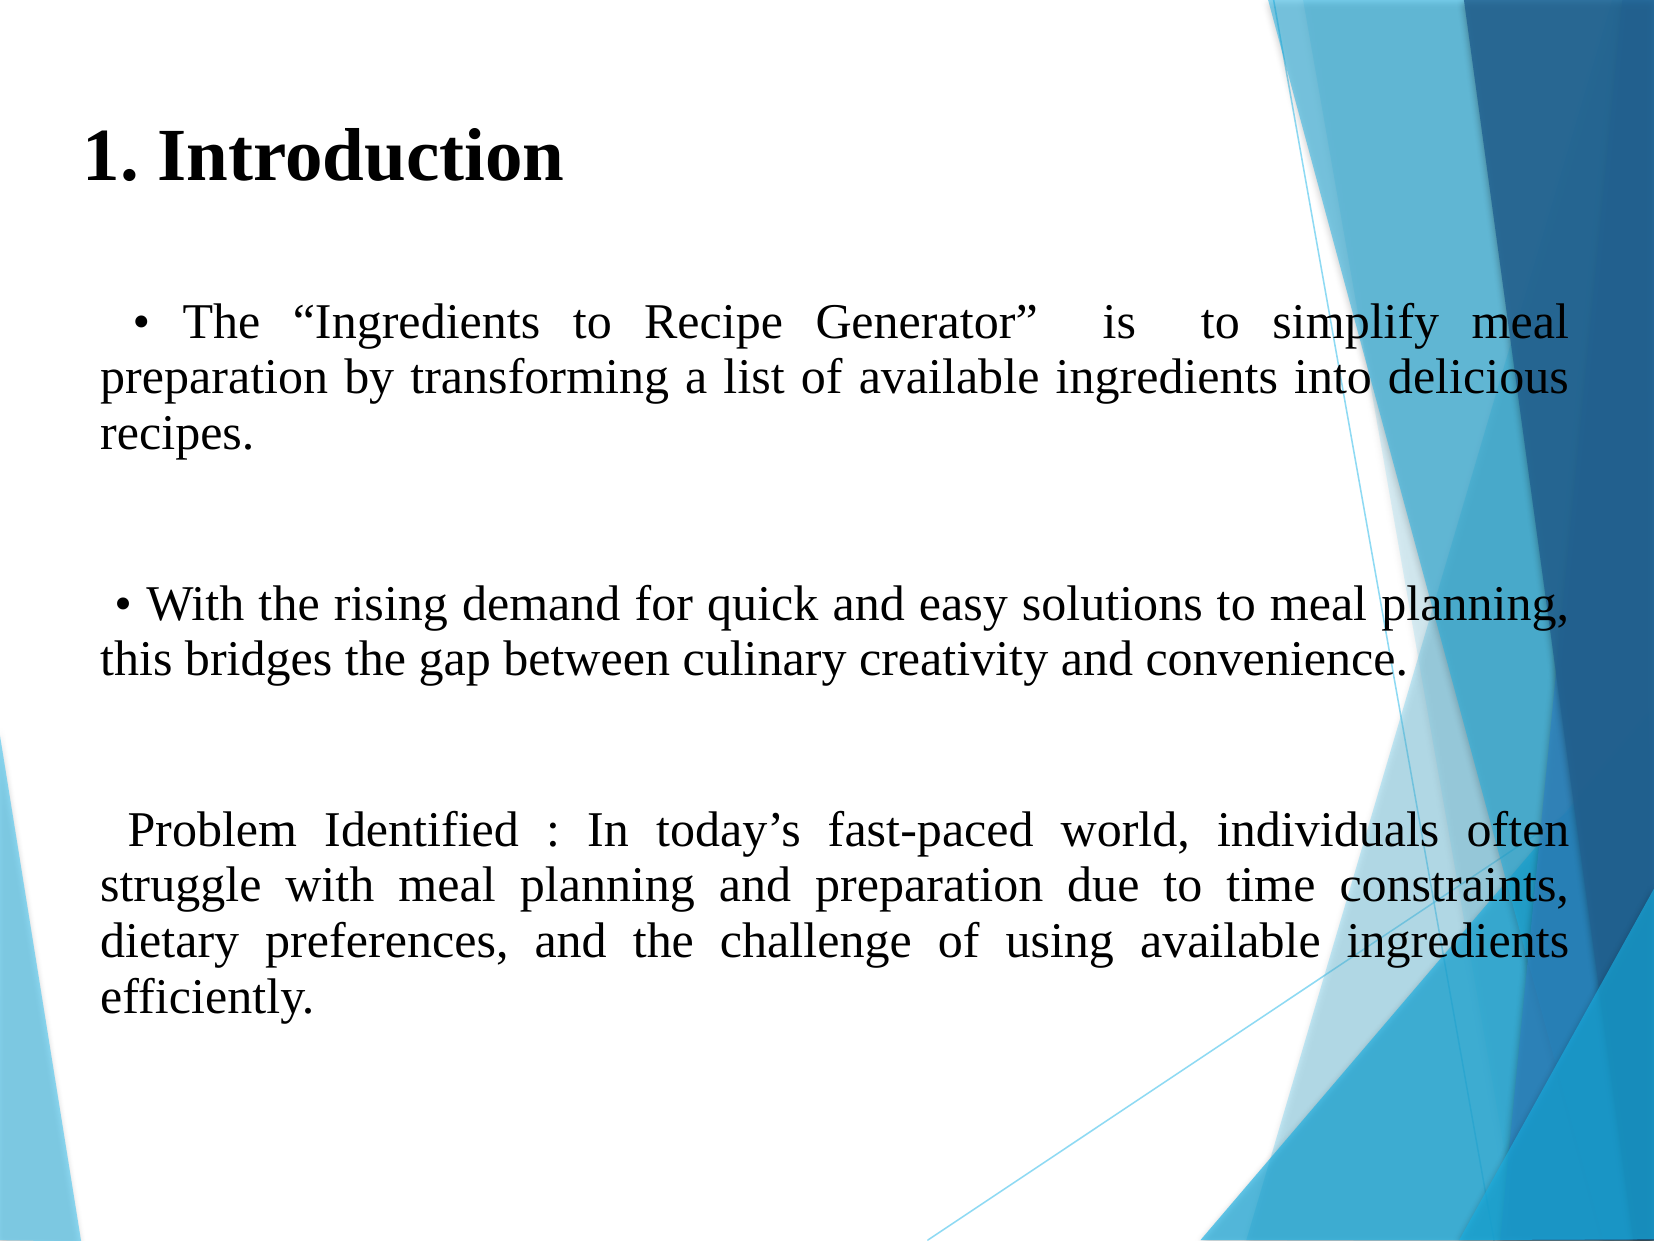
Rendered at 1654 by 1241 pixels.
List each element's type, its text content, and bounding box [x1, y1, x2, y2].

text_box • The “Ingredients to Recipe Generator” is to simplify meal preparation by transforming a list of available ingredients into delicious recipes. • With the rising demand for quick and easy solutions to meal planning, this bridges the gap between culinary creativity and convenience. Problem Identified : In today’s fast-paced world, individuals often struggle with meal planning and preparation due to time constraints, dietary preferences, and the challenge of using available ingredients efficiently. [82, 290, 1571, 1109]
text_box 1. Introduction [82, 49, 1571, 257]
